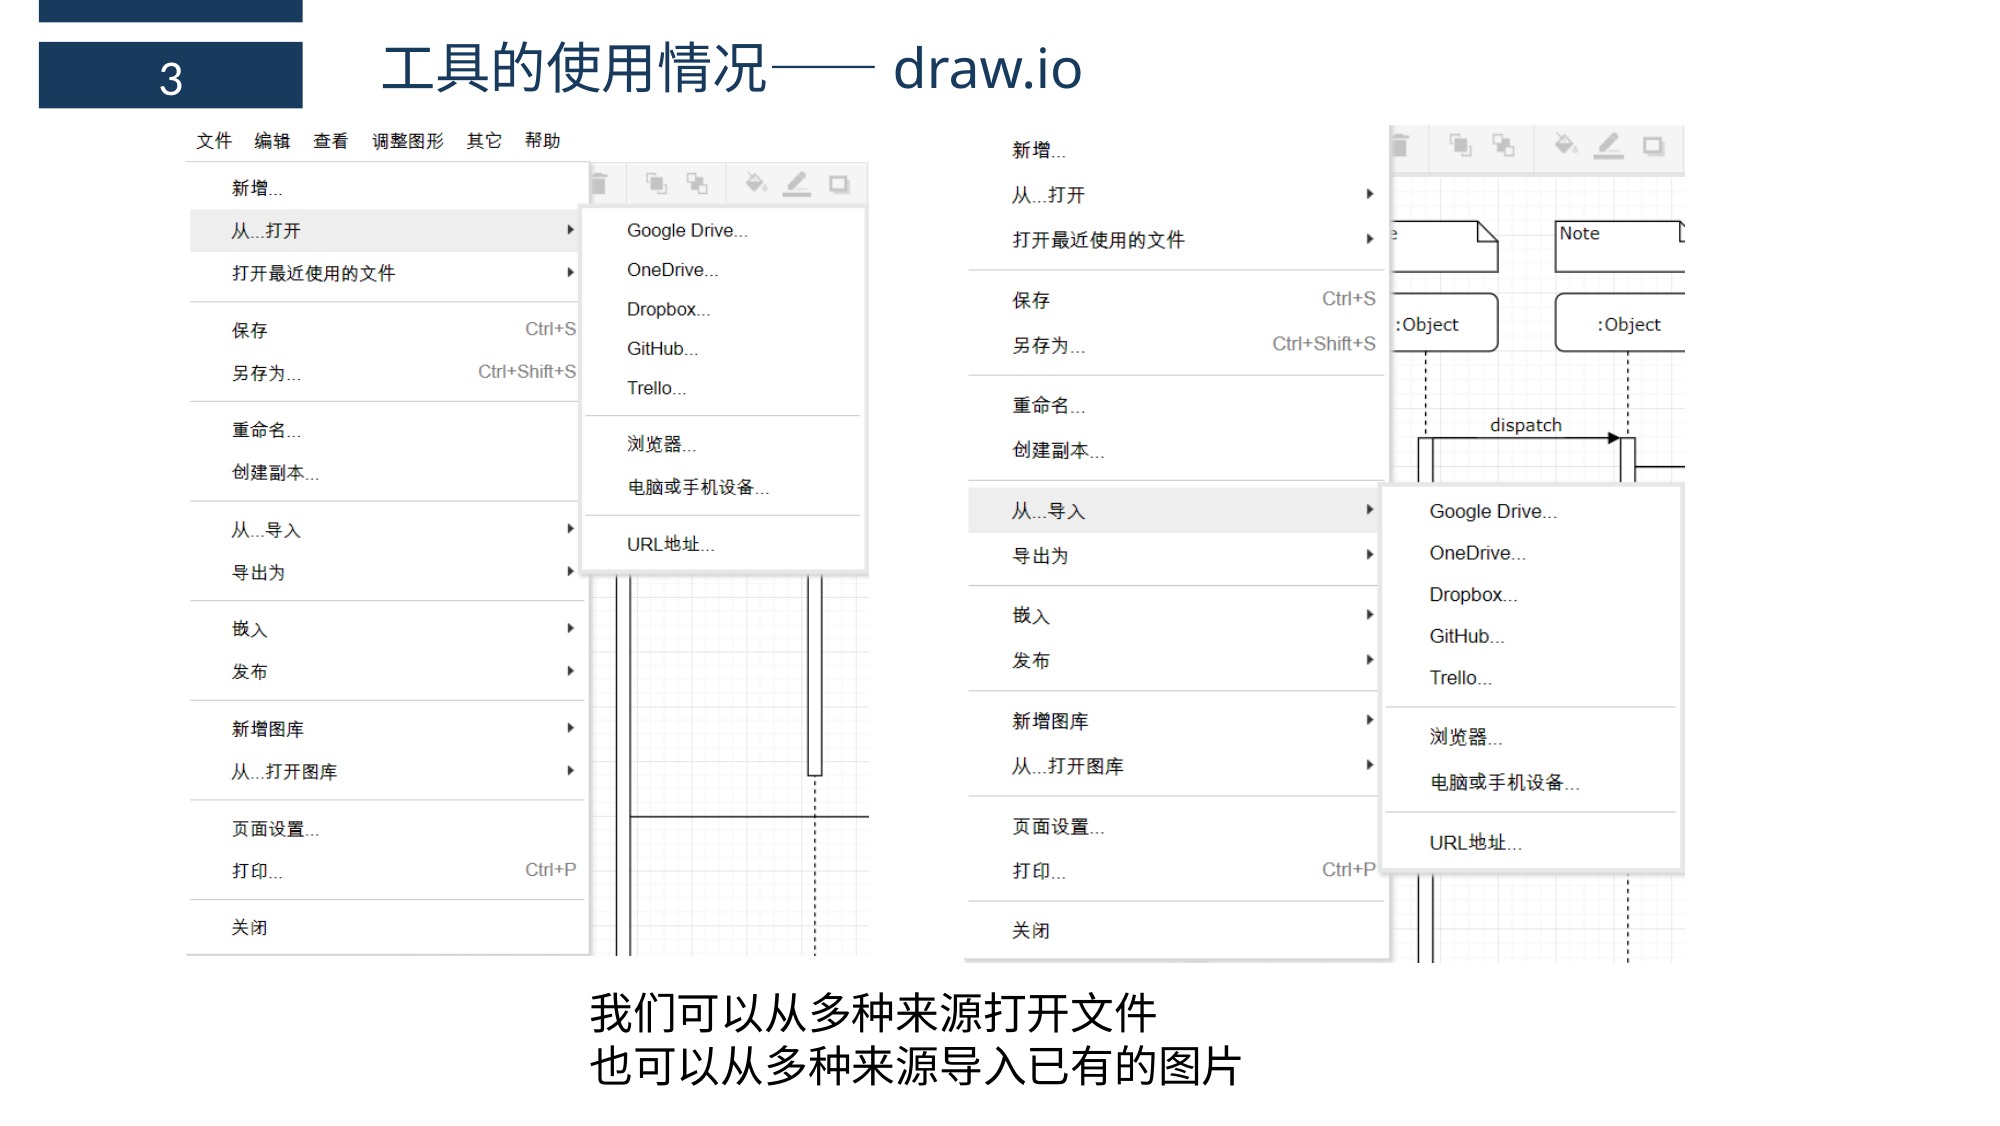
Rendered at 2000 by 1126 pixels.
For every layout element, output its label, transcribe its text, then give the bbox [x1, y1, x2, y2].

picture [185, 125, 869, 956]
text_box [37, 0, 305, 24]
text_box 3 [37, 40, 305, 111]
text_box 工具的使用情况——draw.io [365, 26, 1359, 108]
text_box 我们可以从多种来源打开文件 也可以从多种来源导入已有的图片 [574, 978, 1437, 1099]
picture [964, 125, 1686, 963]
text_box [366, 22, 1360, 105]
